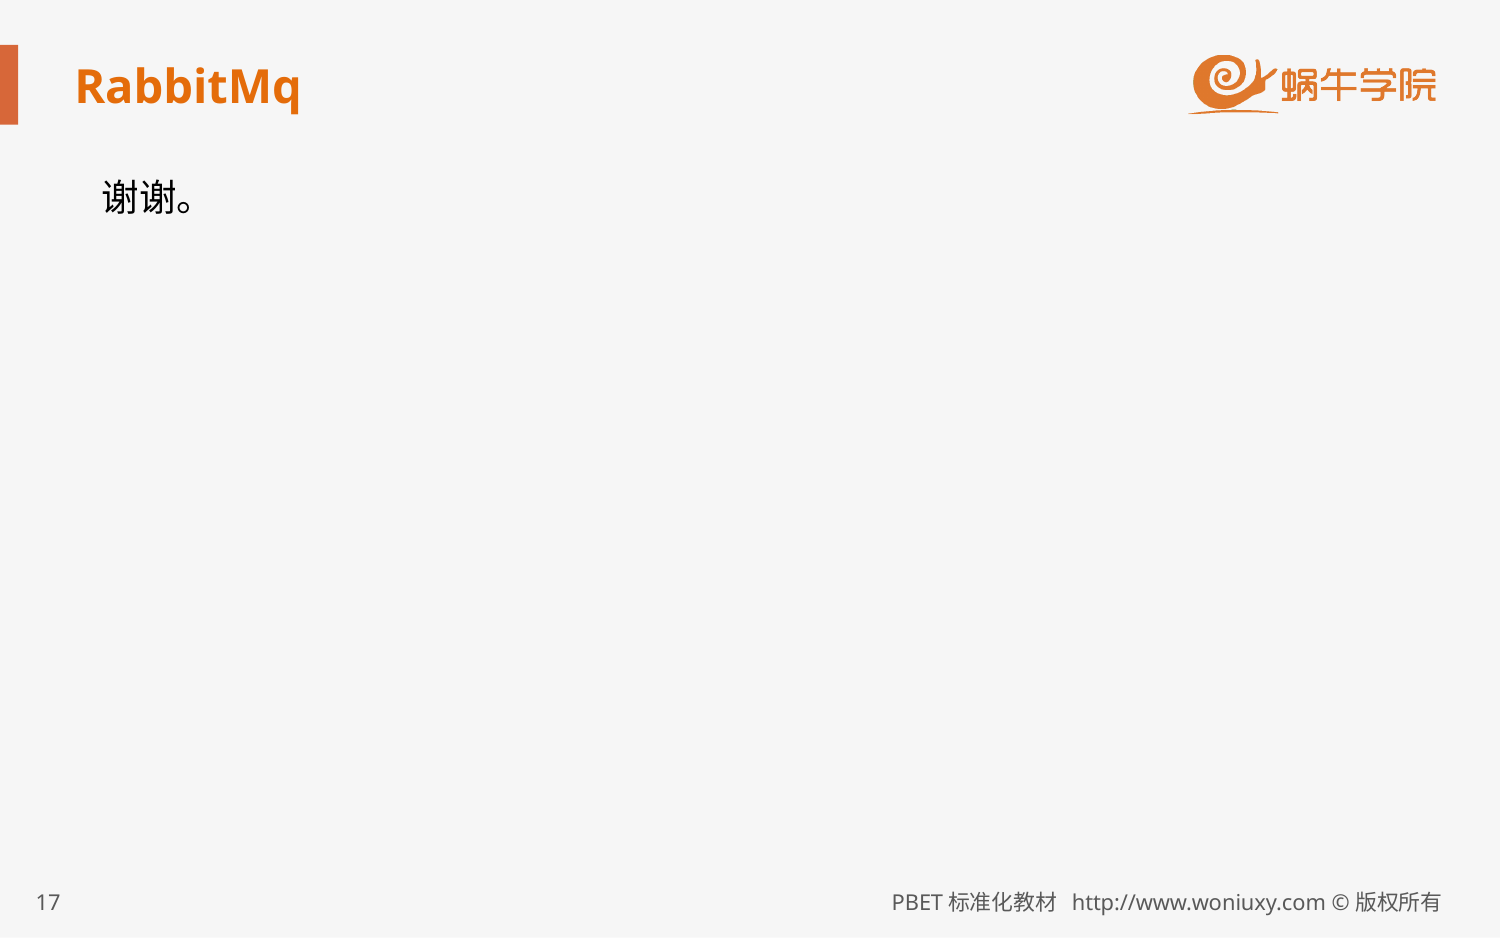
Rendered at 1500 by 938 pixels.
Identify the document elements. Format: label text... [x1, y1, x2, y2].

text_box 谢谢。 [86, 166, 1442, 227]
title RabbitMq [59, 49, 1113, 121]
list [325, 729, 1500, 938]
picture [1187, 54, 1442, 115]
